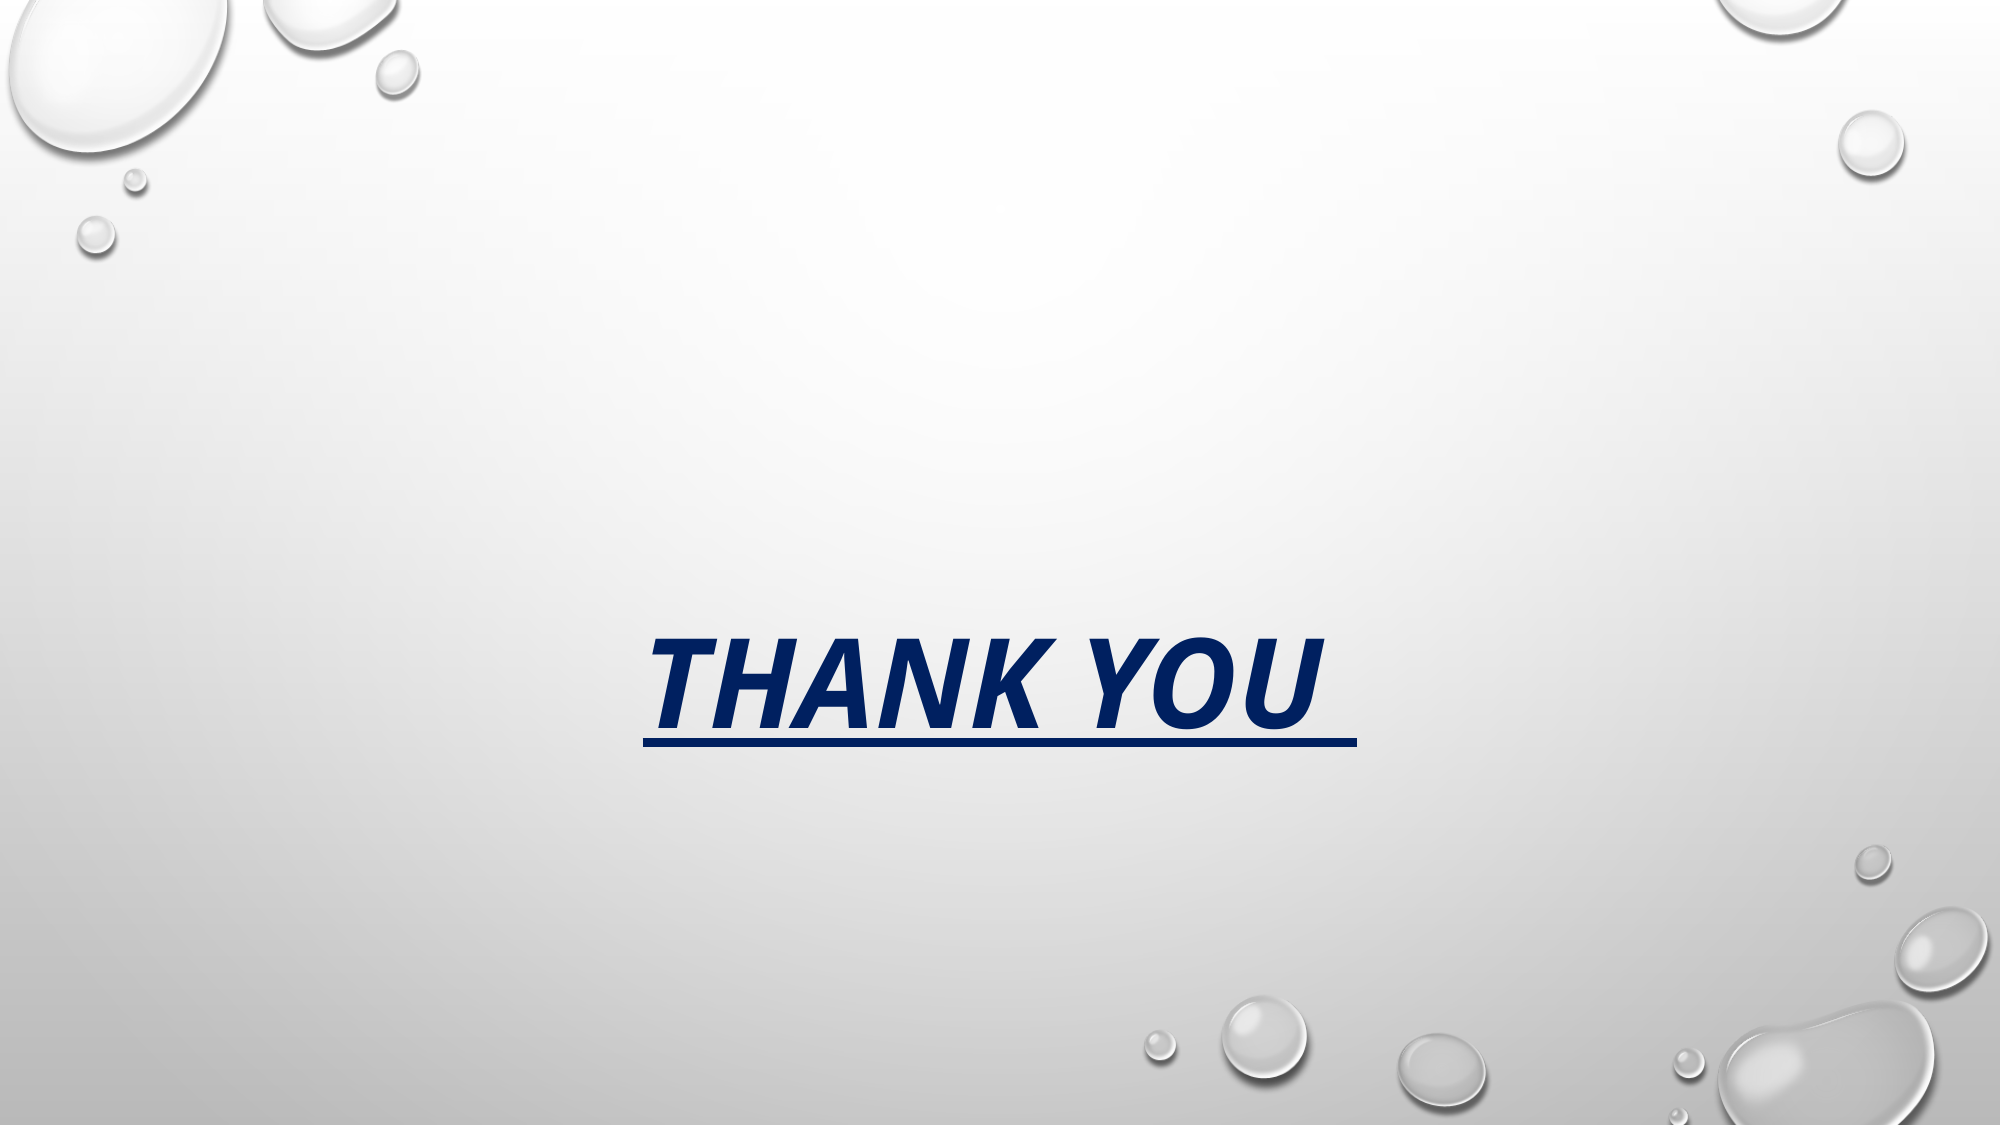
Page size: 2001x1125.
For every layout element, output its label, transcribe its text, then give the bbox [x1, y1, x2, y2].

title Thank you [149, 350, 1851, 763]
picture [0, 0, 2000, 1125]
